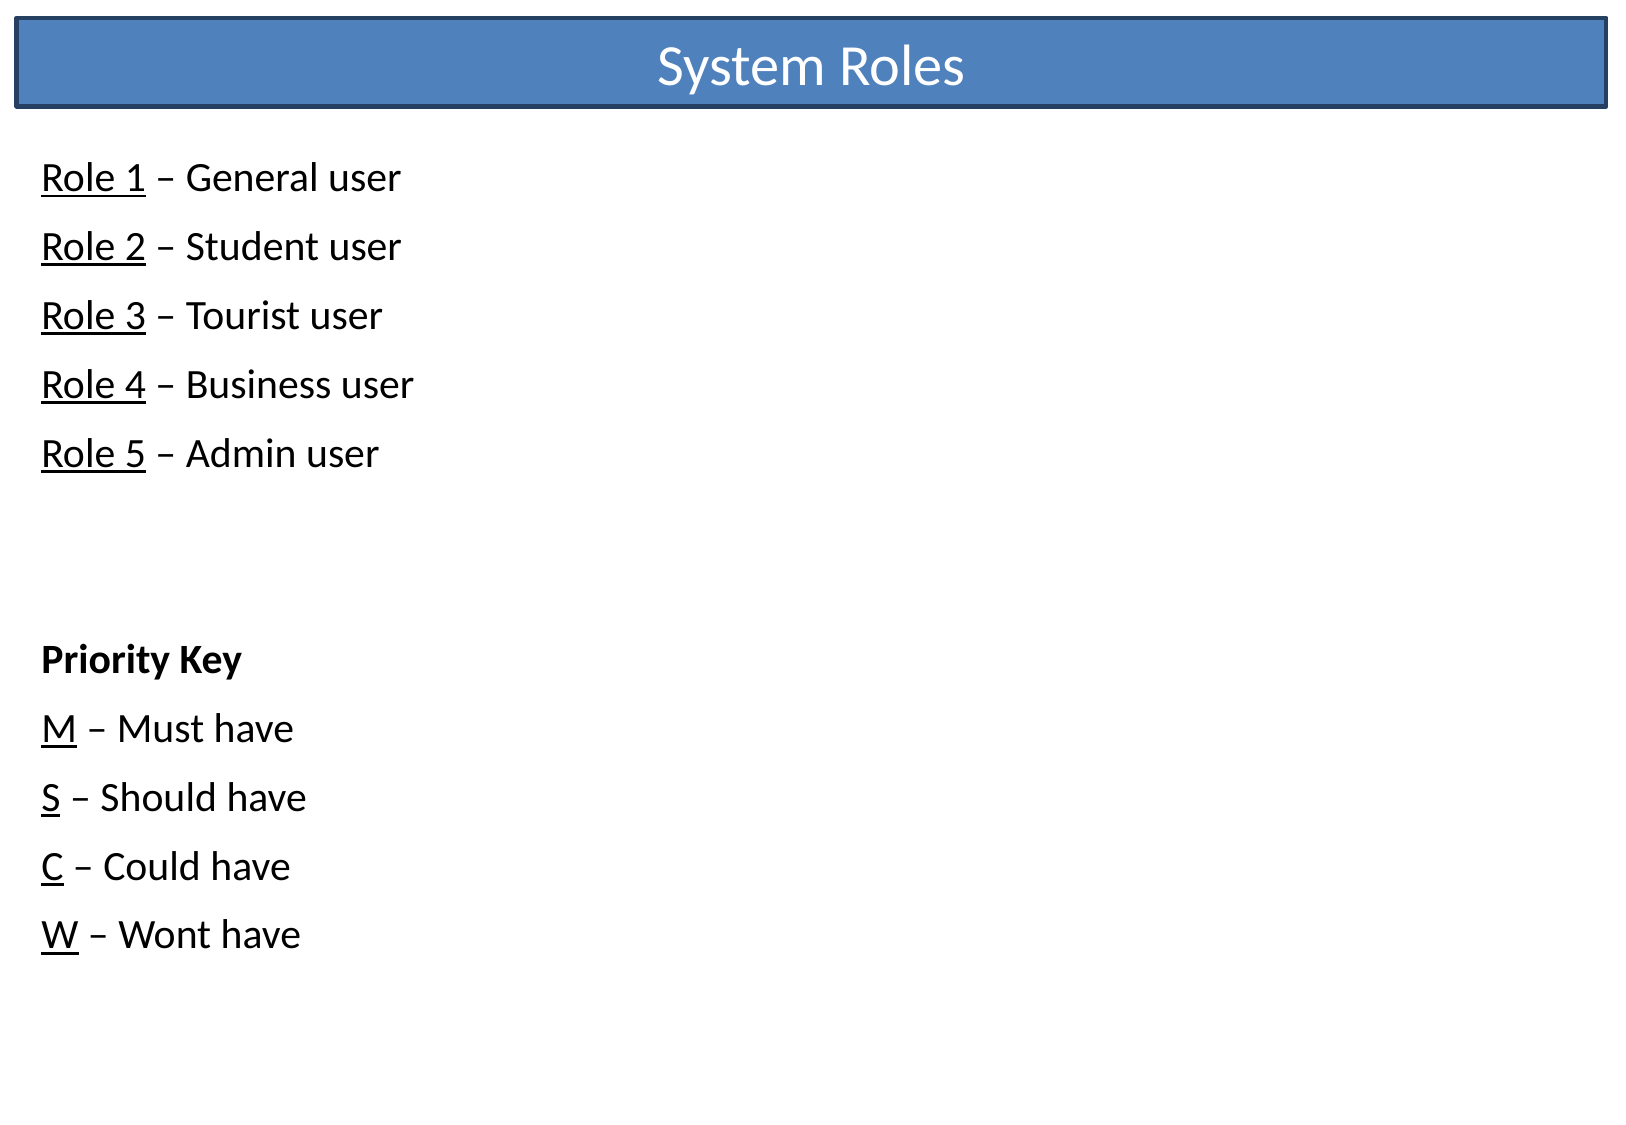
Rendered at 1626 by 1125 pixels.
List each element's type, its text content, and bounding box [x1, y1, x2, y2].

text_box System Roles [14, 16, 1608, 109]
list Role 1 – General user Role 2 – Student user Role 3 – Tourist user Role 4 – Business user Role 5 – Admin user Priority Key M – Must have S – Should have C – Could have W – Wont have [26, 142, 1599, 1005]
